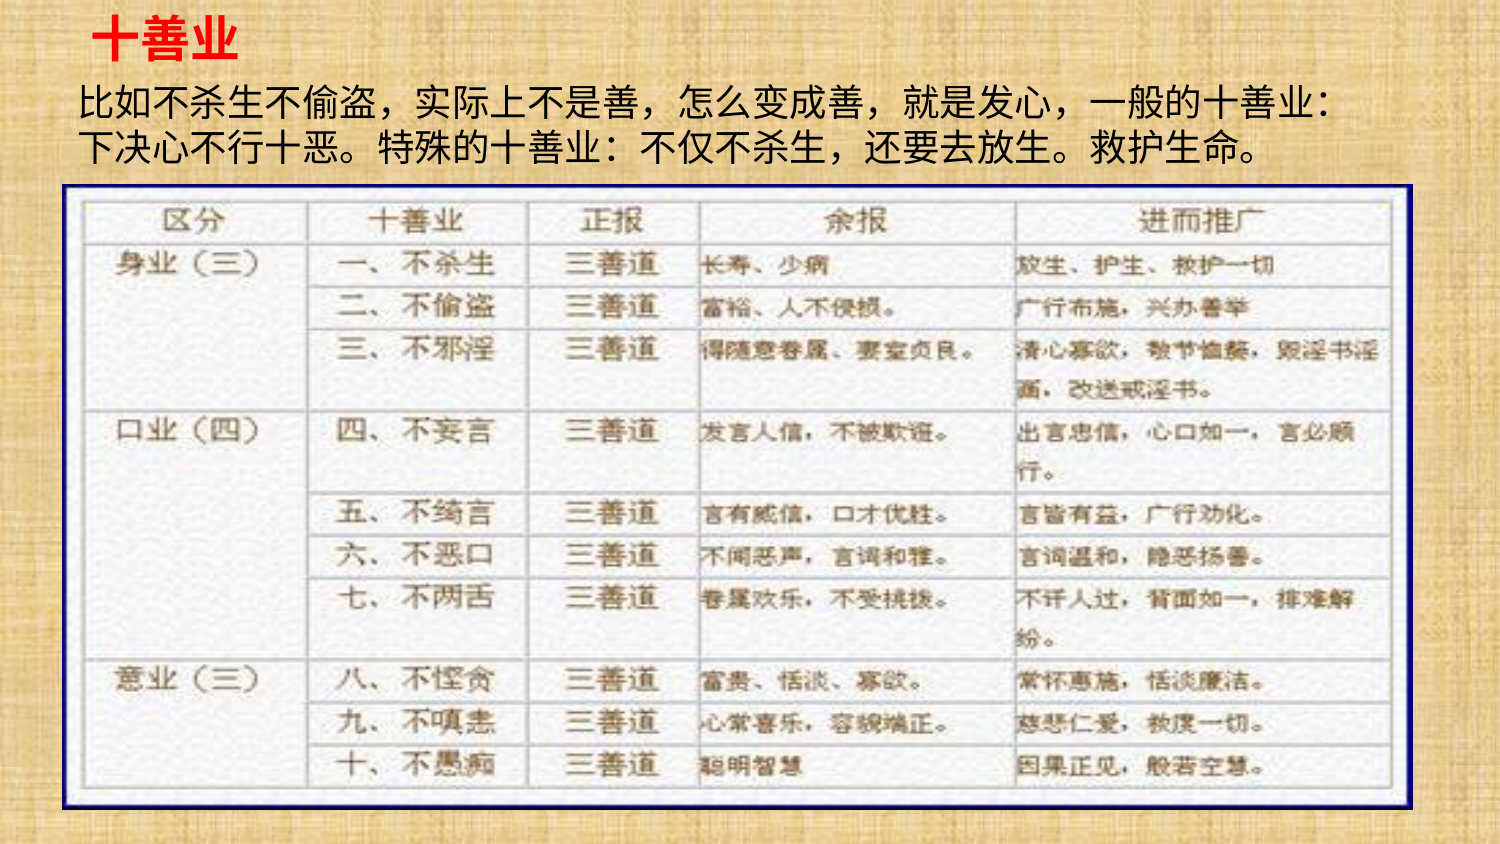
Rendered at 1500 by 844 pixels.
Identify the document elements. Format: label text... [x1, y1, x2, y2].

picture [0, 0, 1500, 844]
text_box 比如不杀生不偷盗，实际上不是善，怎么变成善，就是发心，一般的十善业： 下决心不行十恶。特殊的十善业：不仅不杀生，还要去放生。救护生命。 [62, 71, 1400, 177]
text_box 十善业 [75, 0, 256, 75]
text_box [50, 71, 1363, 672]
